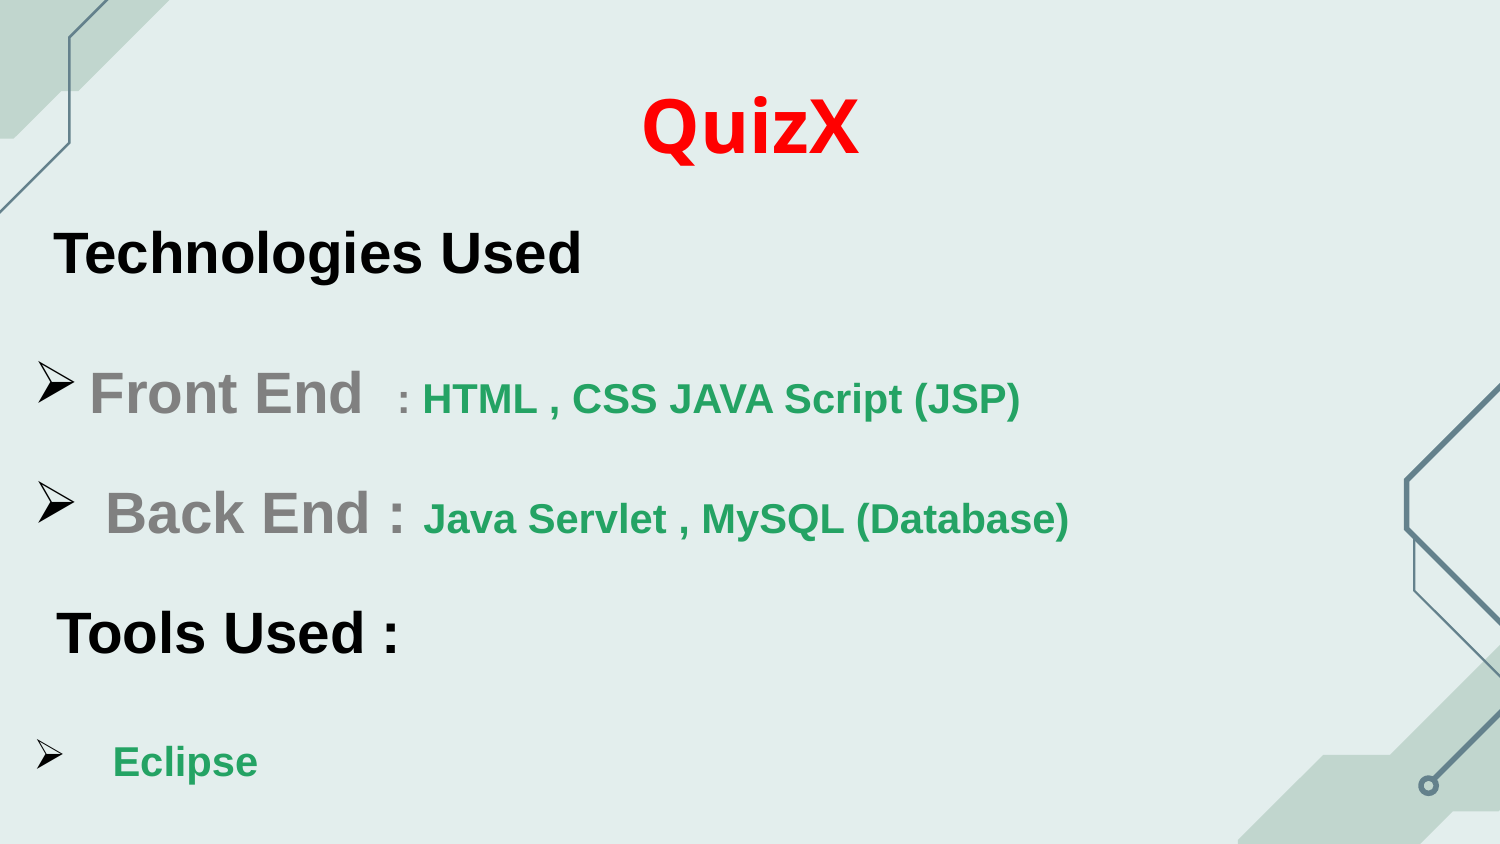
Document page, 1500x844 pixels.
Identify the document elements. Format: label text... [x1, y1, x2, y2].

title QuizX [118, 63, 1382, 161]
text_box Technologies Used Front End : HTML , CSS JAVA Script (JSP) Back End : Java Servlet , MySQL (Database) Tools Used : Eclipse [18, 207, 1500, 844]
